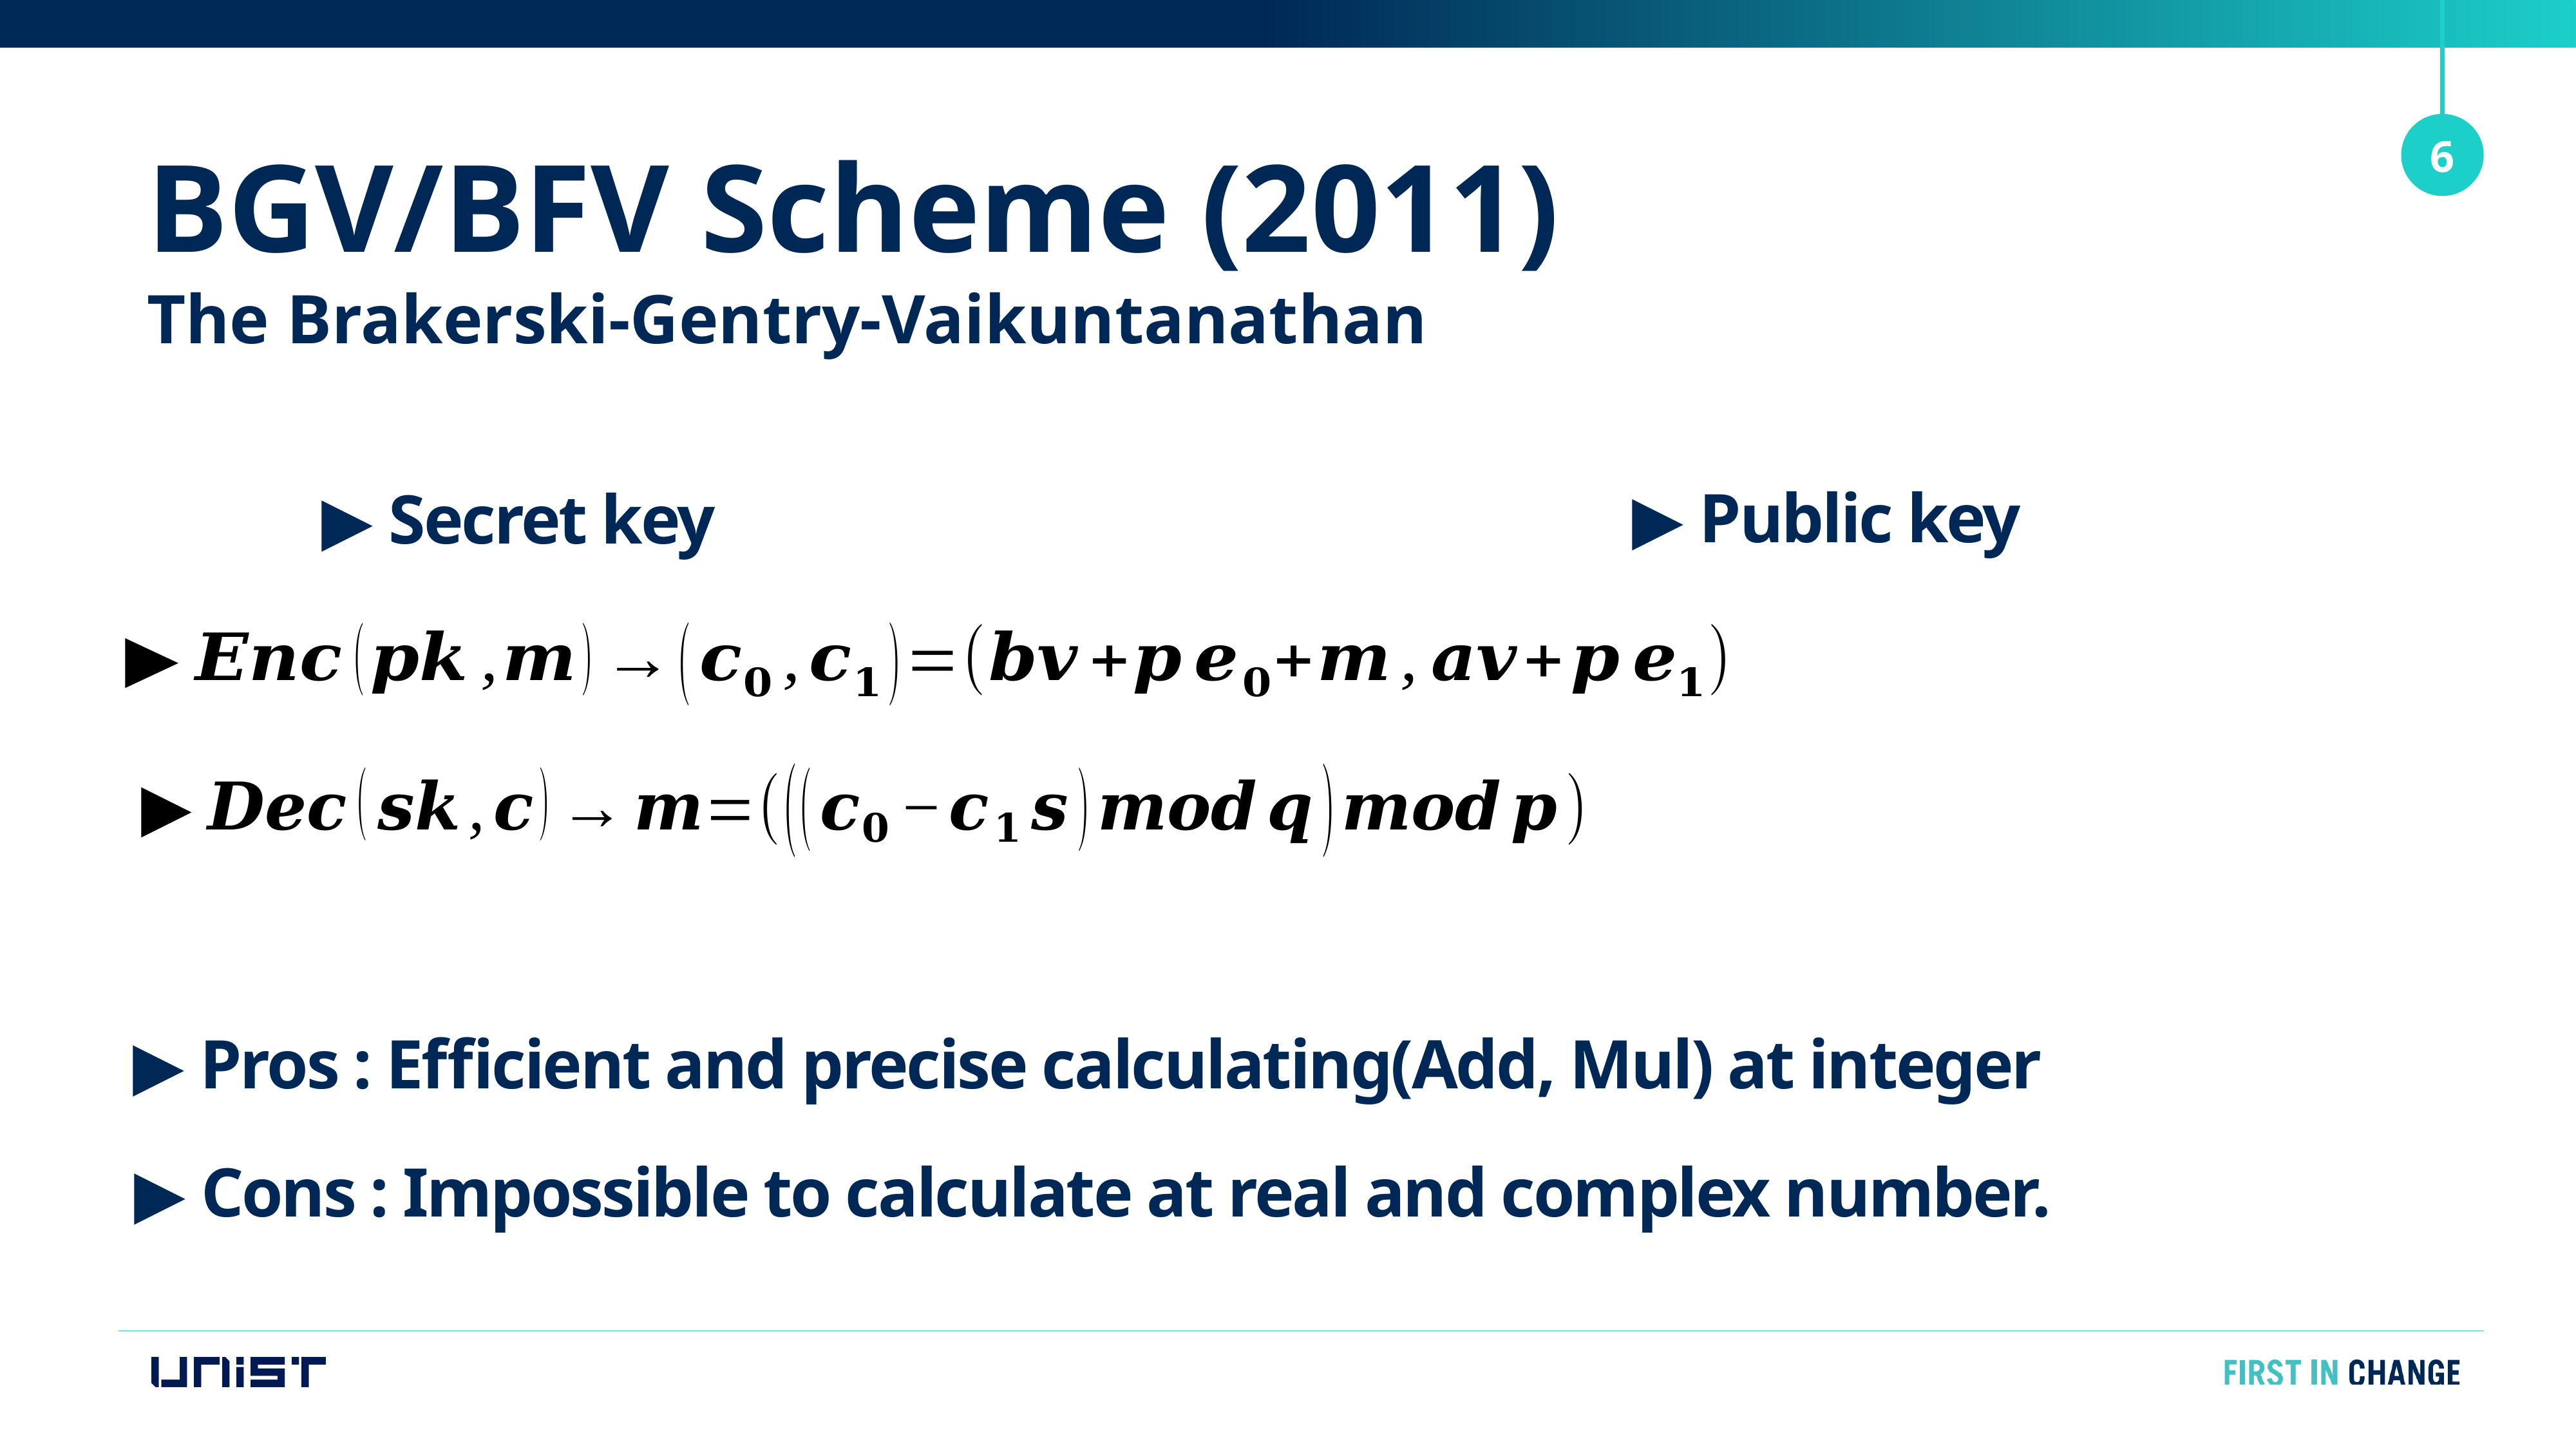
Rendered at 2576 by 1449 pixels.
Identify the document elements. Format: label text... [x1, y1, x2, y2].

text_box BGV/BFV Scheme (2011) The Brakerski-Gentry-Vaikuntanathan [137, 196, 2442, 362]
text_box ▶ Pros : Efficient and precise calculating(Add, Mul) at integer [123, 1016, 2052, 1107]
text_box ▶ Cons : Impossible to calculate at real and complex number. [124, 1145, 2061, 1316]
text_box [0, 0, 2576, 196]
picture [151, 1357, 326, 1387]
picture [2224, 1359, 2460, 1385]
